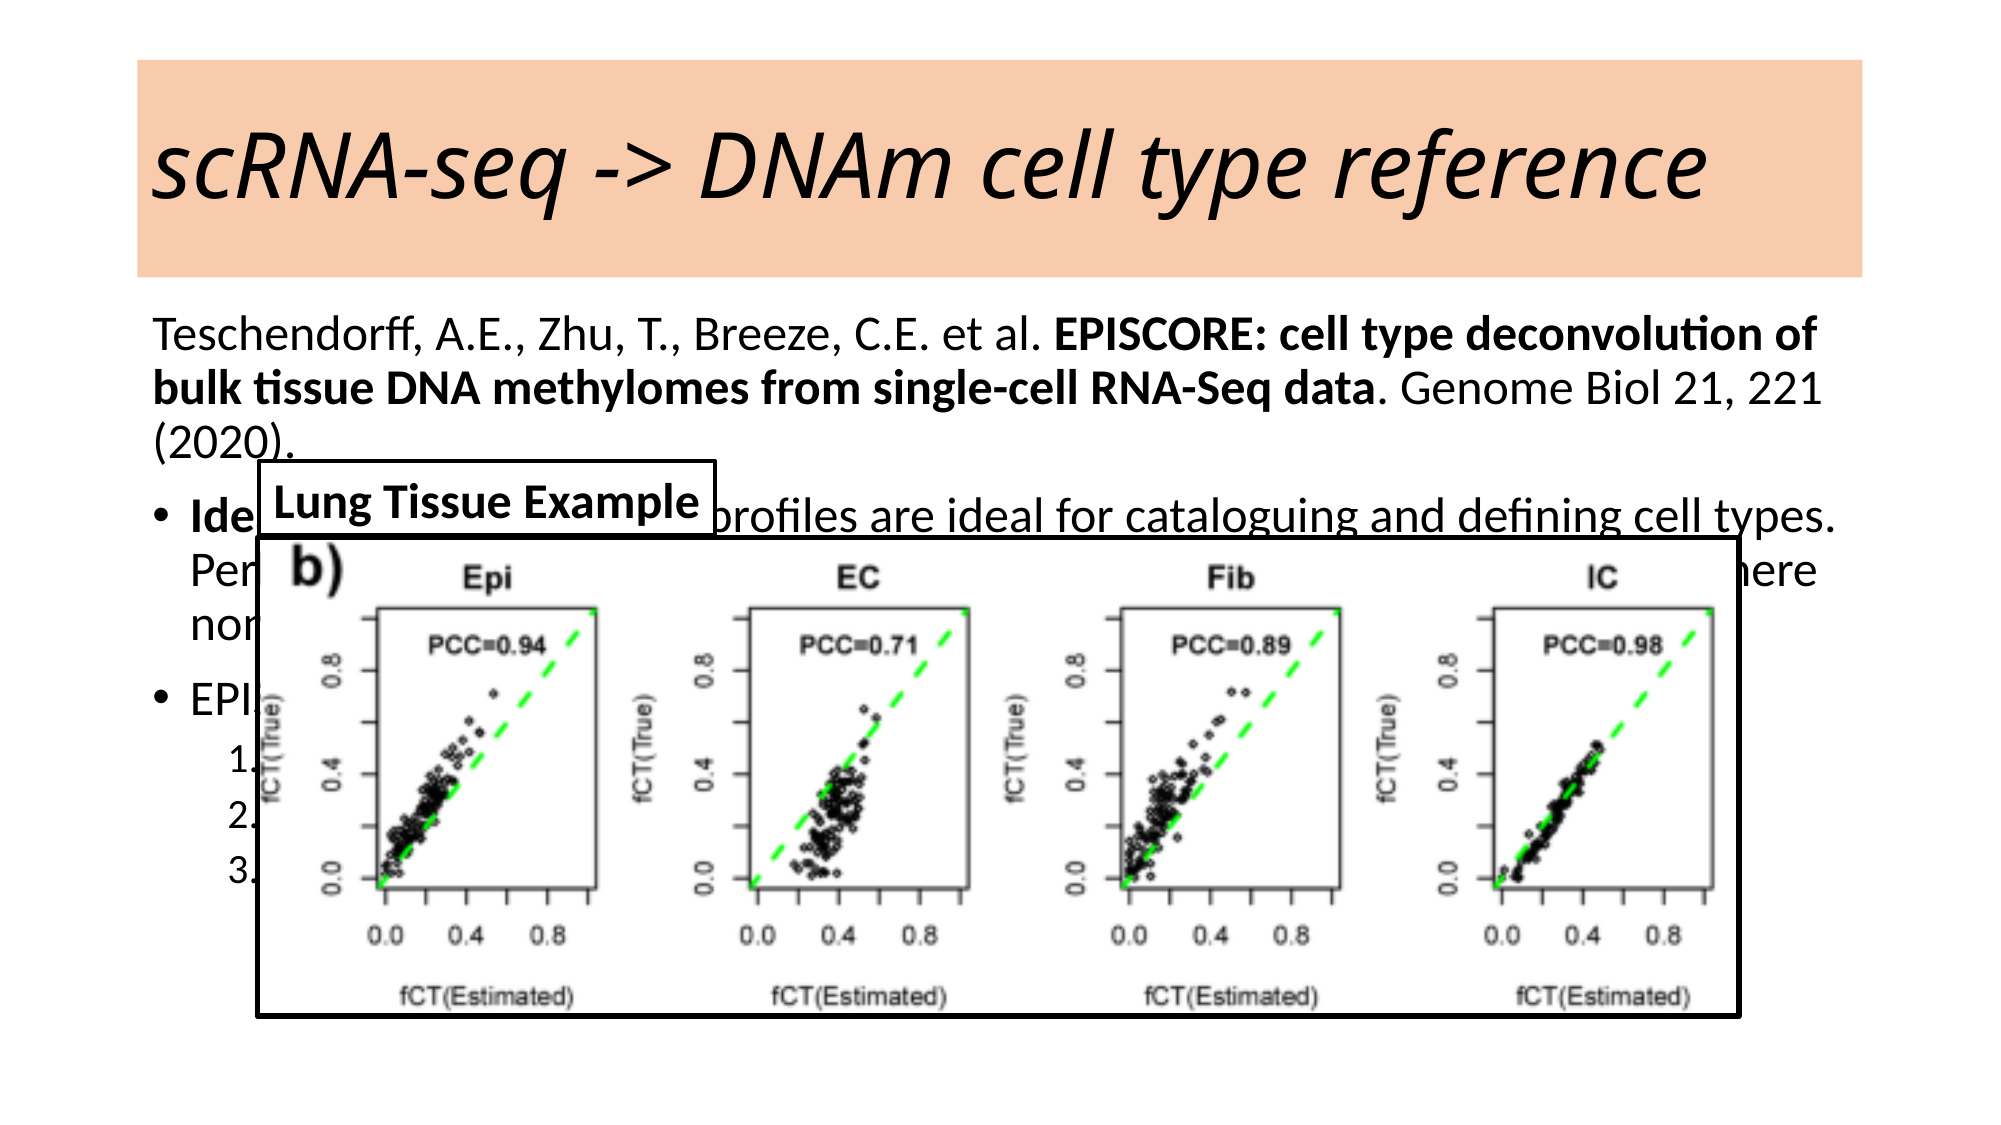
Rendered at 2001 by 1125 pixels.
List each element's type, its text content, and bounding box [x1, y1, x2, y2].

text_box Lung Tissue Example [258, 460, 716, 536]
title scRNA-seq -> DNAm cell type reference [137, 59, 1863, 278]
picture [260, 540, 1737, 1014]
list Teschendorff, A.E., Zhu, T., Breeze, C.E. et al. EPISCORE: cell type deconvolution of bulk tissue DNA methylomes from single-cell RNA-Seq data. Genome Biol 21, 221 (2020). Idea: Single-cell RNA-seq profiles are ideal for cataloguing and defining cell types. Perhaps we can use them to estimate DNA methylation tissue references (where none currently exists). EPISCORE Single-cell RNA-seq profiles -> mRNA expression tissue reference Matching bulk RNA-seq and DNAm -> build model to predict DNAm from RNA-seq mRNA expression tissue reference + model -> DNAm tissue reference [137, 299, 1863, 1014]
